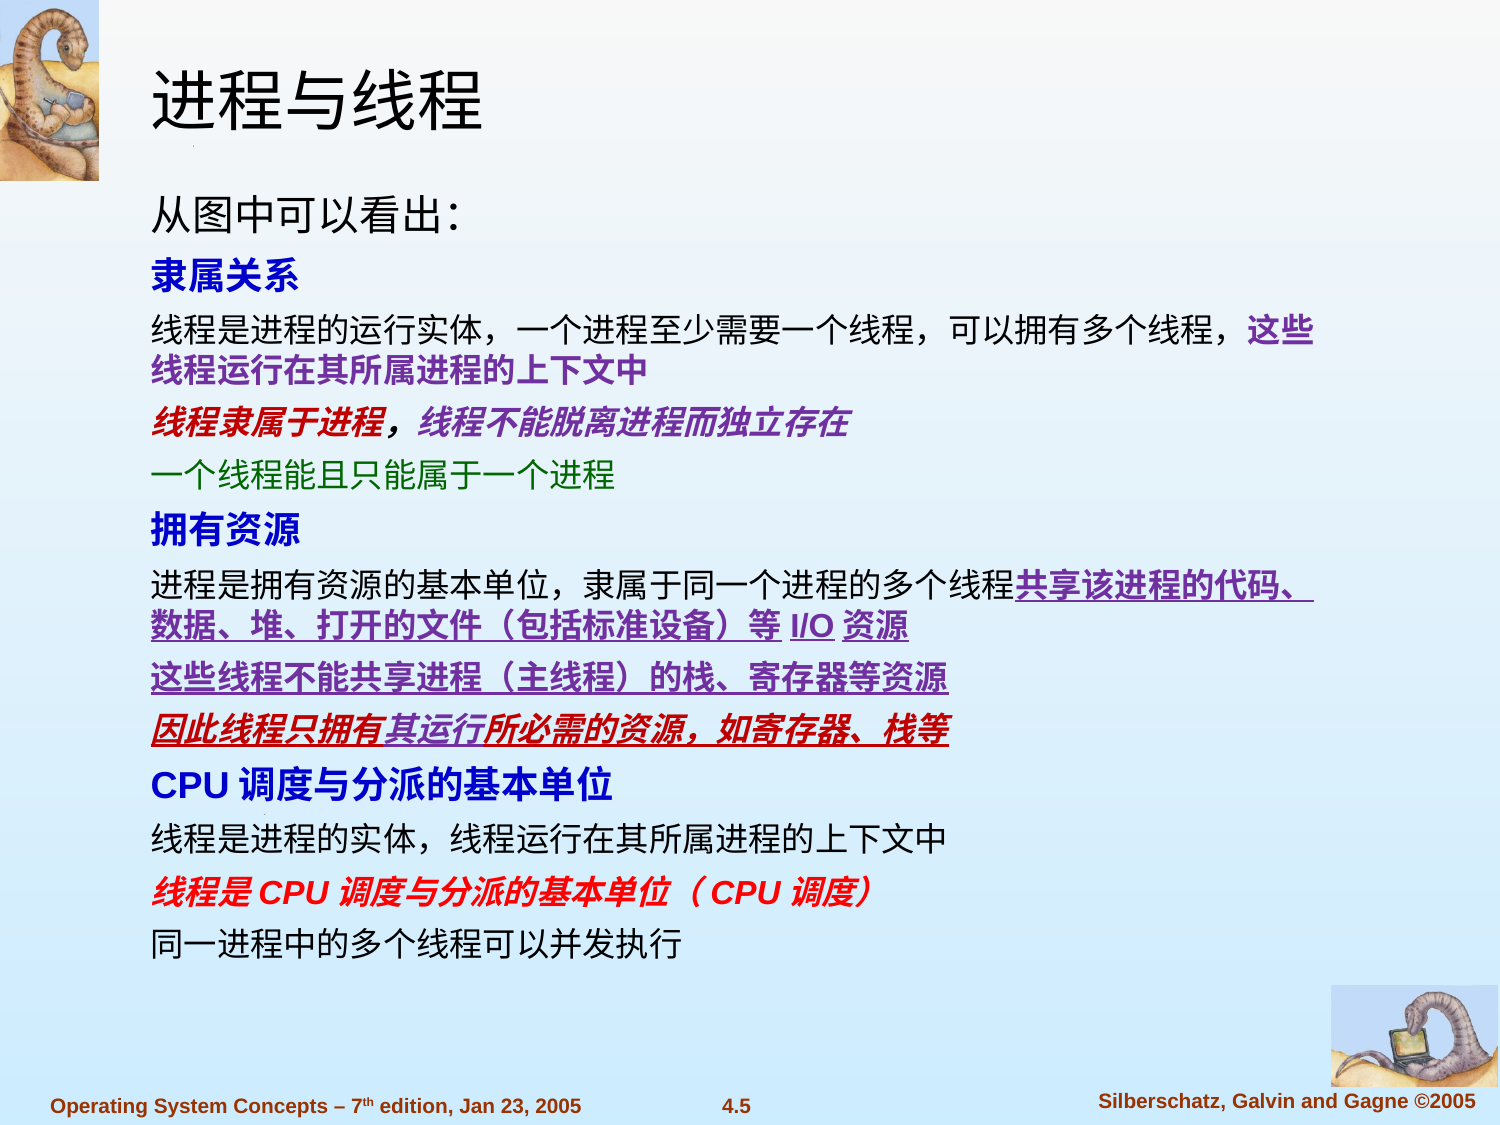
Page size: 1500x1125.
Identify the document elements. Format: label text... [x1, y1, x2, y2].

list 从图中可以看出： 隶属关系 线程是进程的运行实体，一个进程至少需要一个线程，可以拥有多个线程，这些线程运行在其所属进程的上下文中 线程隶属于进程，线程不能脱离进程而独立存在 一个线程能且只能属于一个进程 拥有资源 进程是拥有资源的基本单位，隶属于同一个进程的多个线程共享该进程的代码、数据、堆、打开的文件（包括标准设备）等I/O资源 这些线程不能共享进程（主线程）的栈、寄存器等资源 因此线程只拥有其运行所必需的资源，如寄存器、栈等 CPU调度与分派的基本单位 线程是进程的实体，线程运行在其所属进程的上下文中 线程是CPU调度与分派的基本单位（CPU调度） 同一进程中的多个线程可以并发执行 [135, 181, 1342, 987]
picture [1331, 985, 1498, 1087]
picture [0, 0, 99, 181]
title 进程与线程 [135, 46, 1461, 147]
